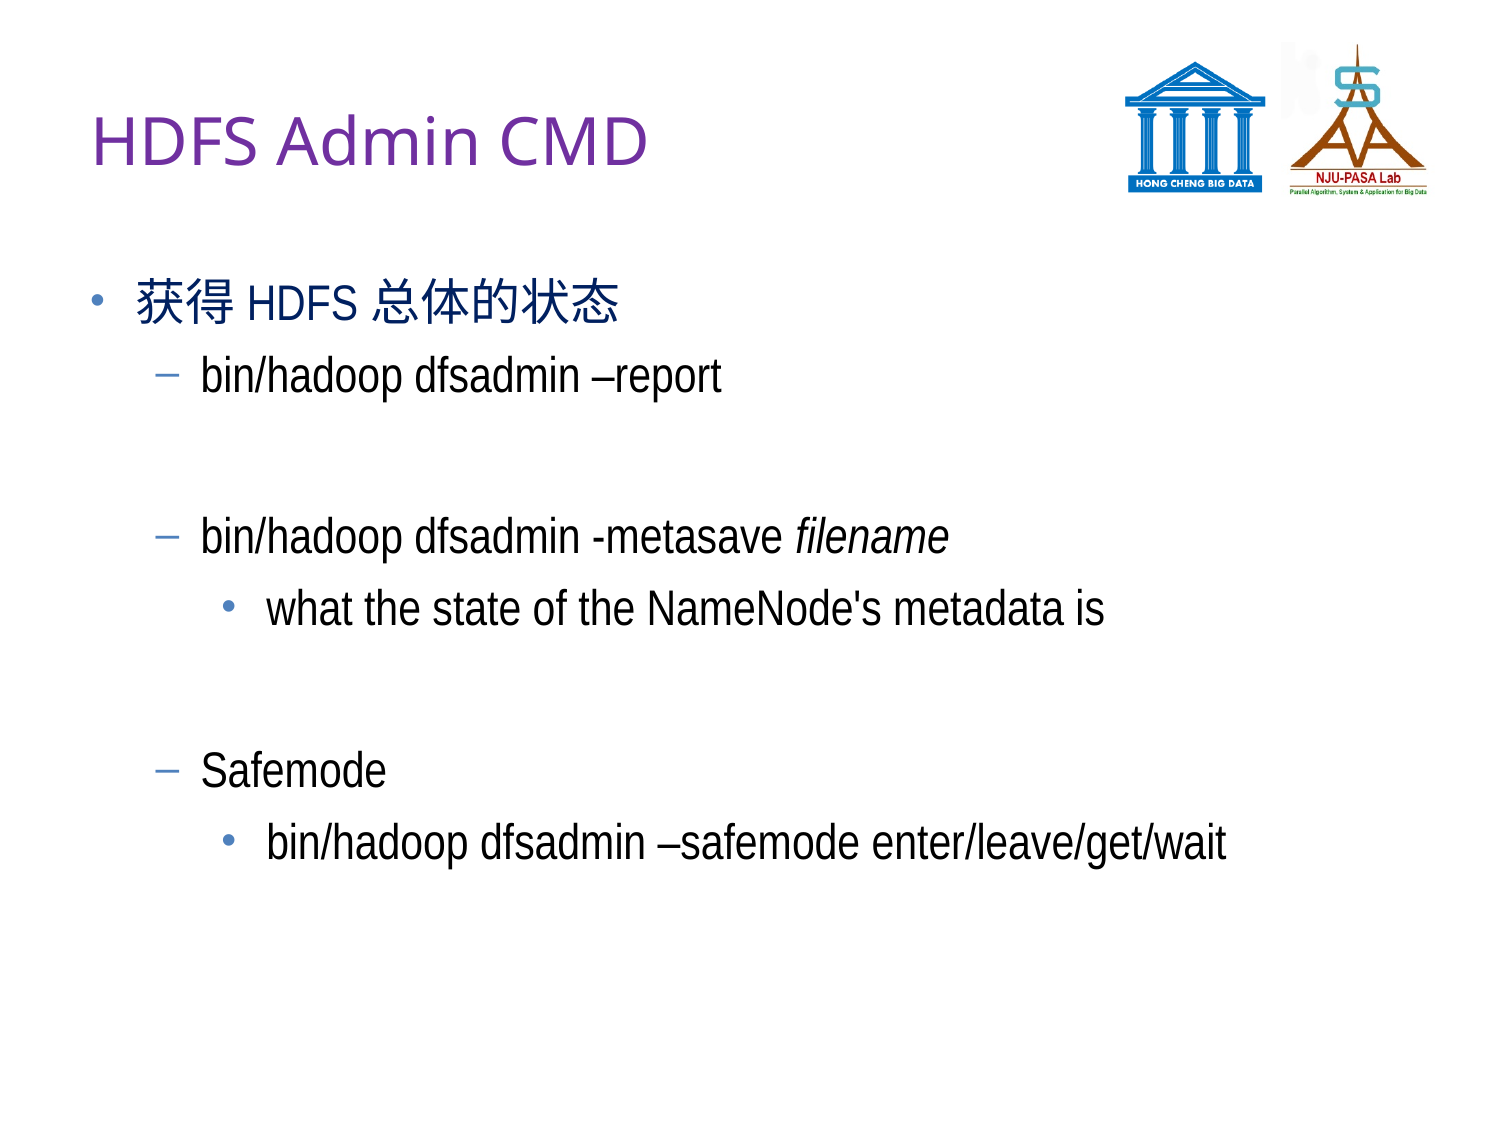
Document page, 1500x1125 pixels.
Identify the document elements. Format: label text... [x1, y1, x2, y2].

picture [1281, 42, 1435, 197]
title HDFS Admin CMD [75, 45, 1425, 233]
list 获得HDFS总体的状态 bin/hadoop dfsadmin –report bin/hadoop dfsadmin -metasave filename what the state of the NameNode's metadata is Safemode bin/hadoop dfsadmin –safemode enter/leave/get/wait [75, 262, 1425, 1005]
